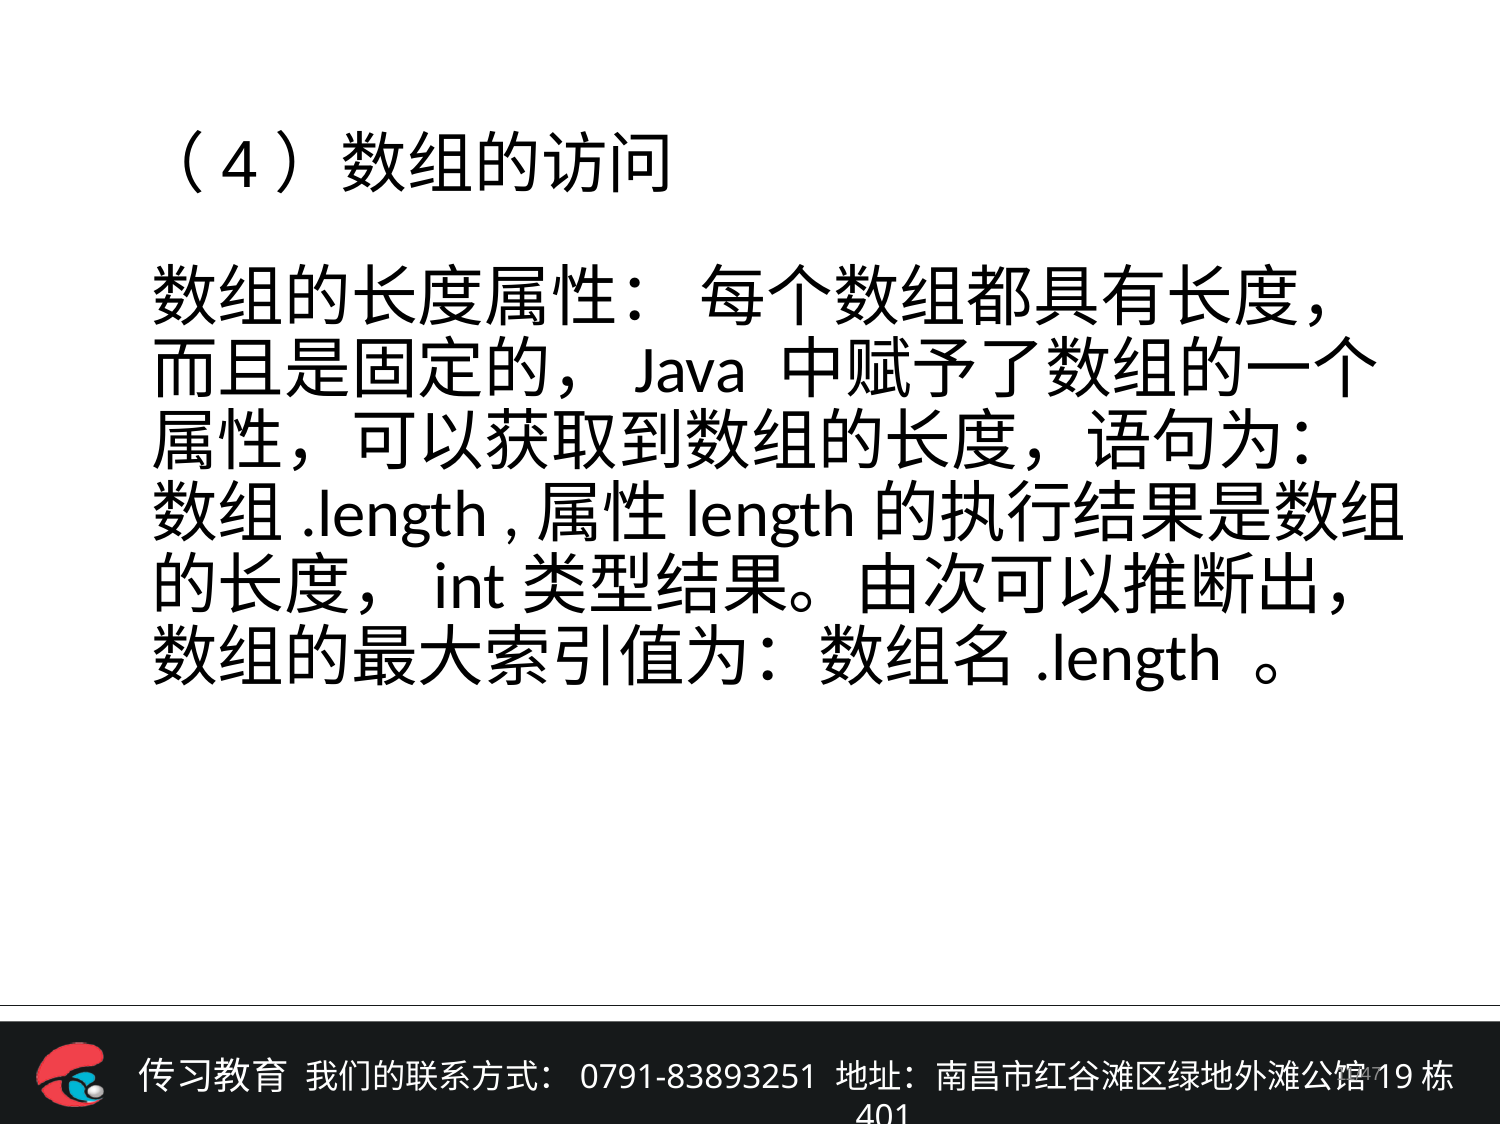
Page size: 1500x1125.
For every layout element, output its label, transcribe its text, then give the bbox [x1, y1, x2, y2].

list 数组的长度属性： 每个数组都具有长度，而且是固定的，Java 中赋予了数组的一个属性，可以获取到数组的长度，语句为： 数组.length ,属性length的执行结果是数组的长度，int类型结果。由次可以推断出，数组的最大索引值为：数组名.length 。 [135, 255, 1426, 860]
slide_number /47 [1059, 1042, 1397, 1103]
text_box （4）数组的访问 [123, 113, 794, 209]
picture [36, 1042, 104, 1107]
